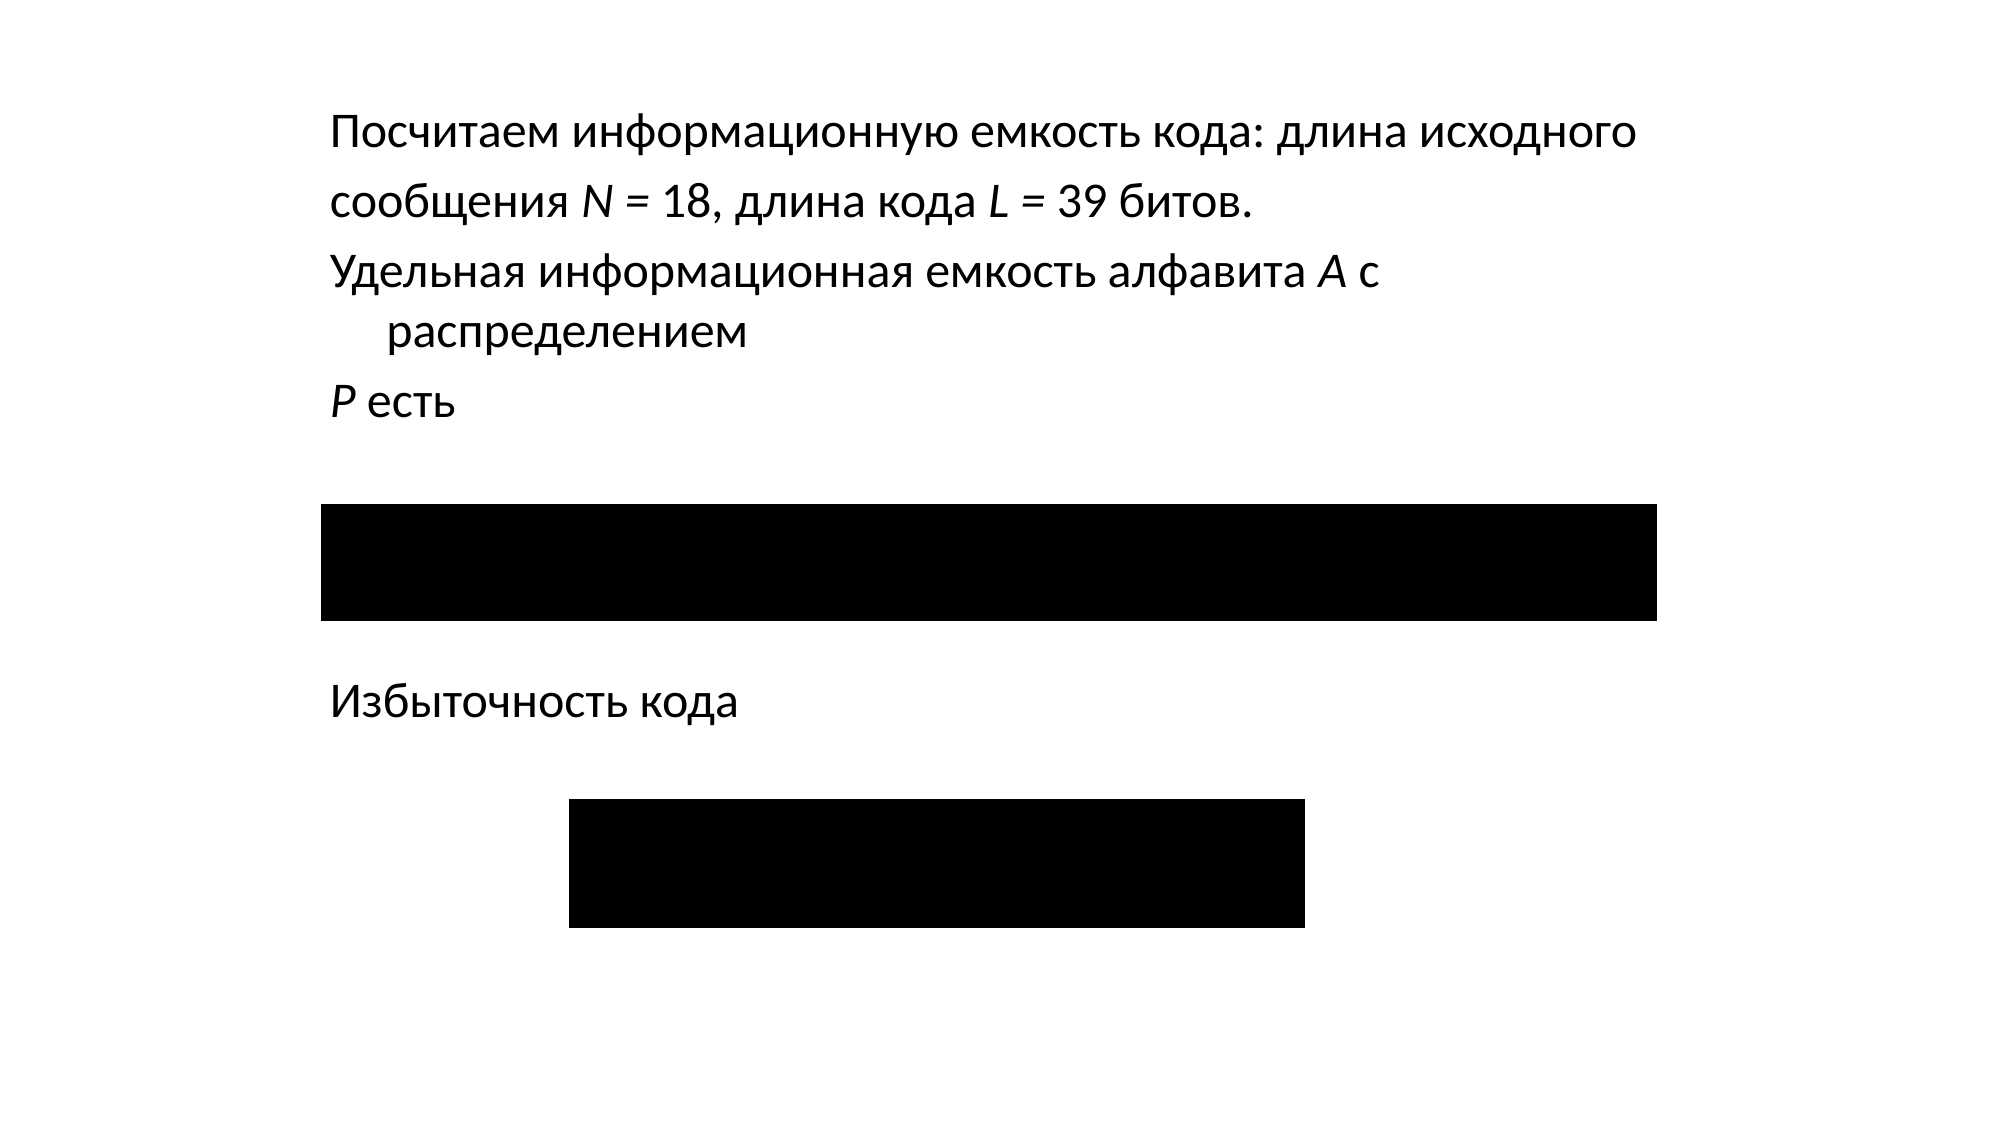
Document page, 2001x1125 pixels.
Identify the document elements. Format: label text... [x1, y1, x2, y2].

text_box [320, 503, 1657, 622]
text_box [568, 798, 1305, 928]
list Посчитаем информационную емкость кода: длина исходного сообщения N = 18, длина кода L = 39 битов. Удельная информационная емкость алфавита А с распределением Р есть Избыточность кода [314, 90, 1739, 988]
